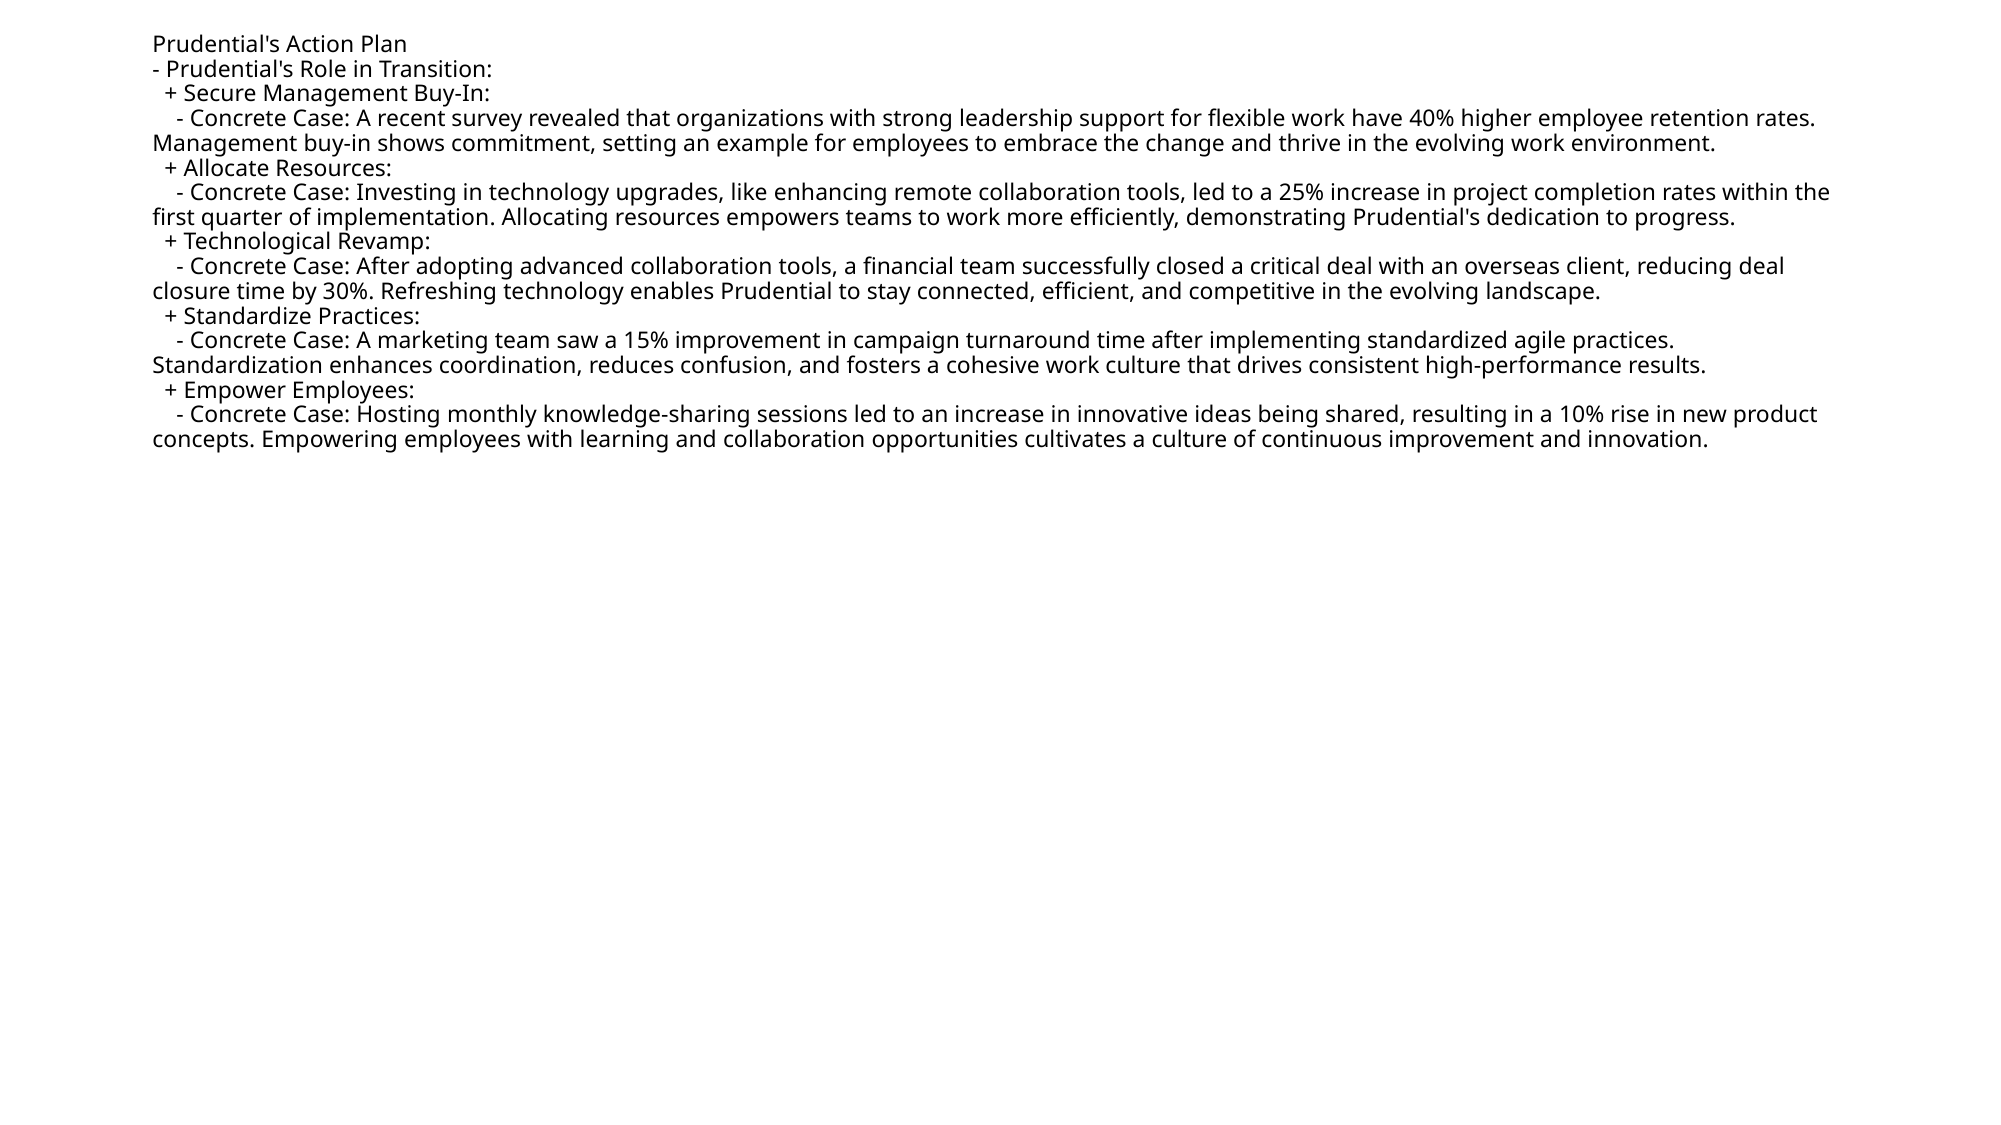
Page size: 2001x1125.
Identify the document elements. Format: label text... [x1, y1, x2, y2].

title Prudential's Action Plan - Prudential's Role in Transition: + Secure Management Buy-In: - Concrete Case: A recent survey revealed that organizations with strong leadership support for flexible work have 40% higher employee retention rates. Management buy-in shows commitment, setting an example for employees to embrace the change and thrive in the evolving work environment. + Allocate Resources: - Concrete Case: Investing in technology upgrades, like enhancing remote collaboration tools, led to a 25% increase in project completion rates within the first quarter of implementation. Allocating resources empowers teams to work more efficiently, demonstrating Prudential's dedication to progress. + Technological Revamp: - Concrete Case: After adopting advanced collaboration tools, a financial team successfully closed a critical deal with an overseas client, reducing deal closure time by 30%. Refreshing technology enables Prudential to stay connected, efficient, and competitive in the evolving landscape. + Standardize Practices: - Concrete Case: A marketing team saw a 15% improvement in campaign turnaround time after implementing standardized agile practices. Standardization enhances coordination, reduces confusion, and fosters a cohesive work culture that drives consistent high-performance results. + Empower Employees: - Concrete Case: Hosting monthly knowledge-sharing sessions led to an increase in innovative ideas being shared, resulting in a 10% rise in new product concepts. Empowering employees with learning and collaboration opportunities cultivates a culture of continuous improvement and innovation. [137, 59, 1863, 278]
